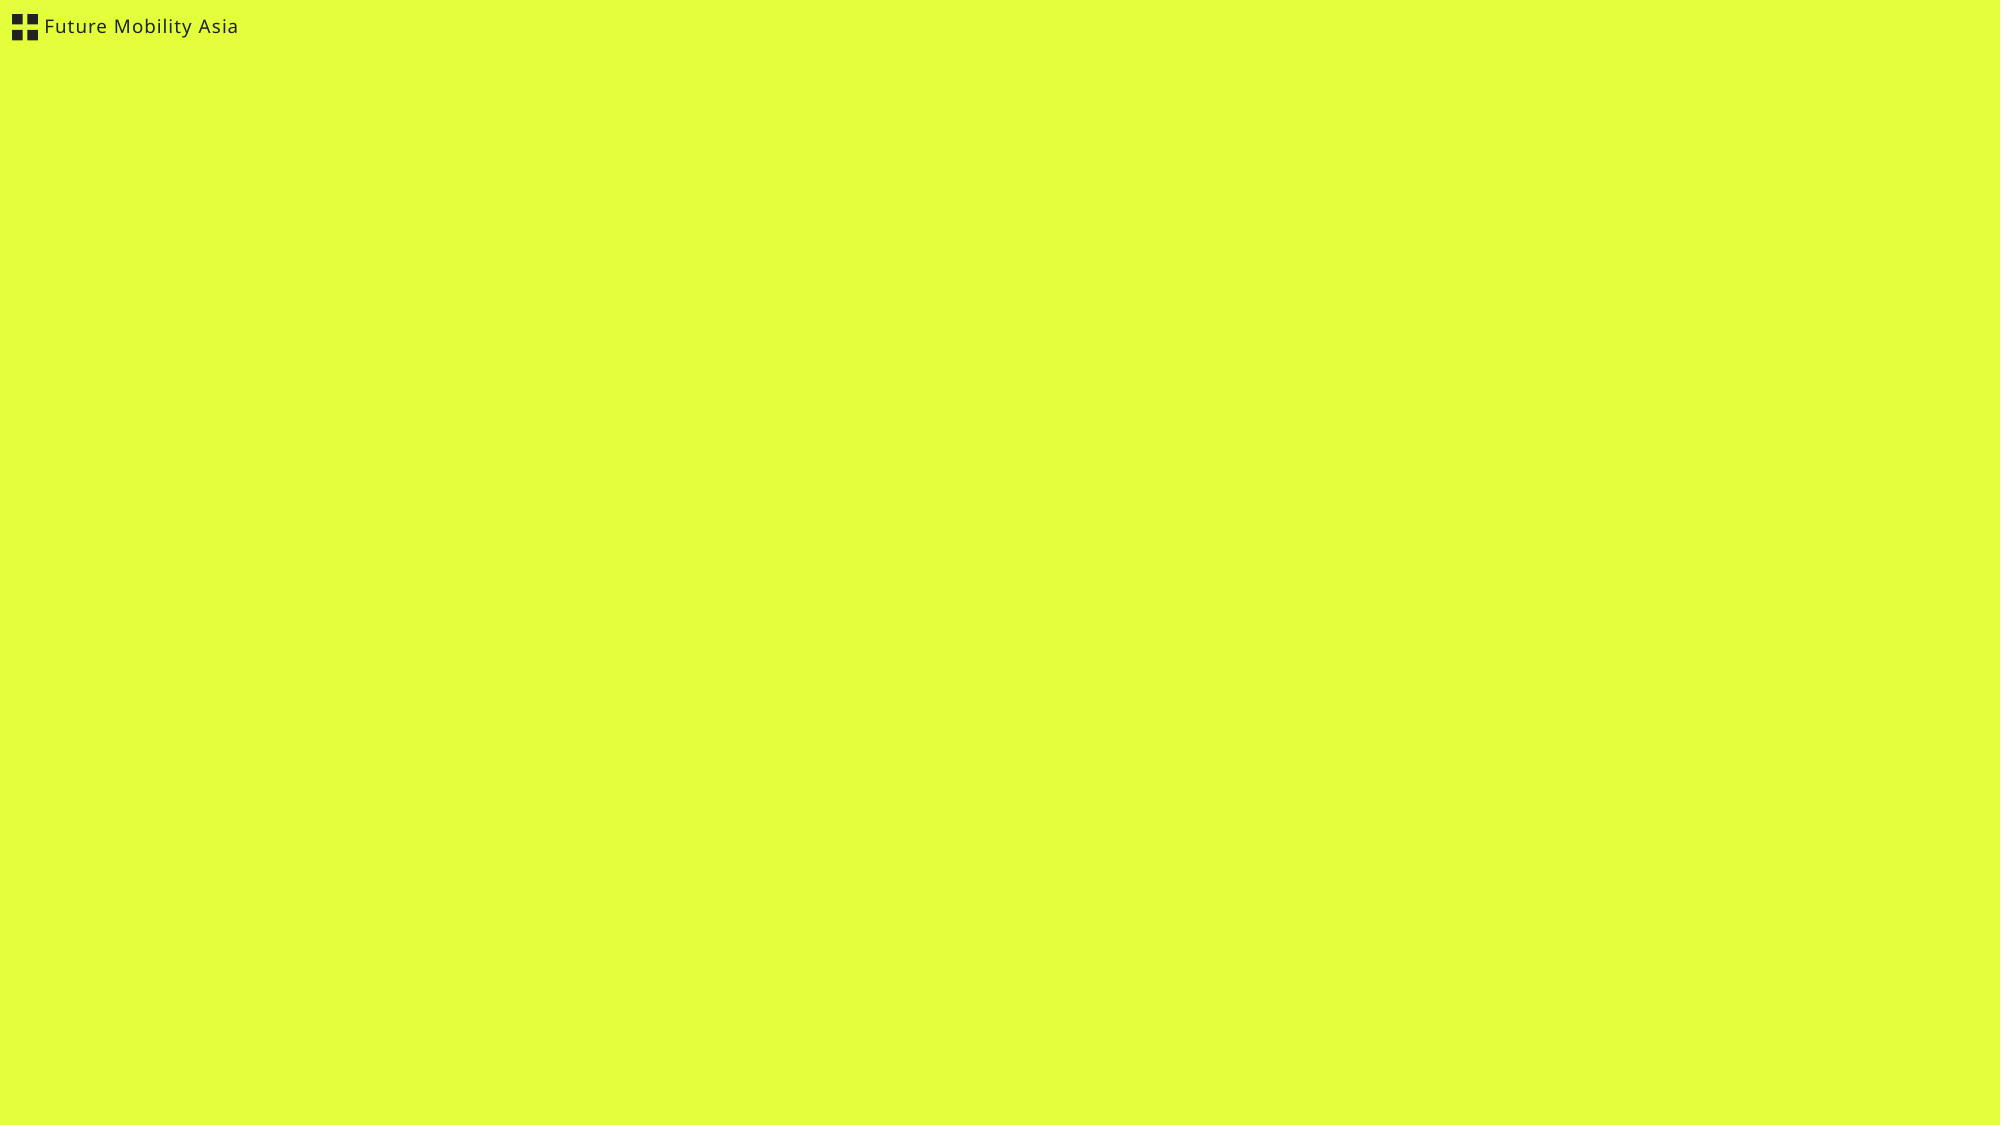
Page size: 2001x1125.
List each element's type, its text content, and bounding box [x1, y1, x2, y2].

text_box [11, 13, 24, 25]
text_box Future Mobility Asia [29, 7, 253, 45]
text_box [11, 29, 24, 41]
